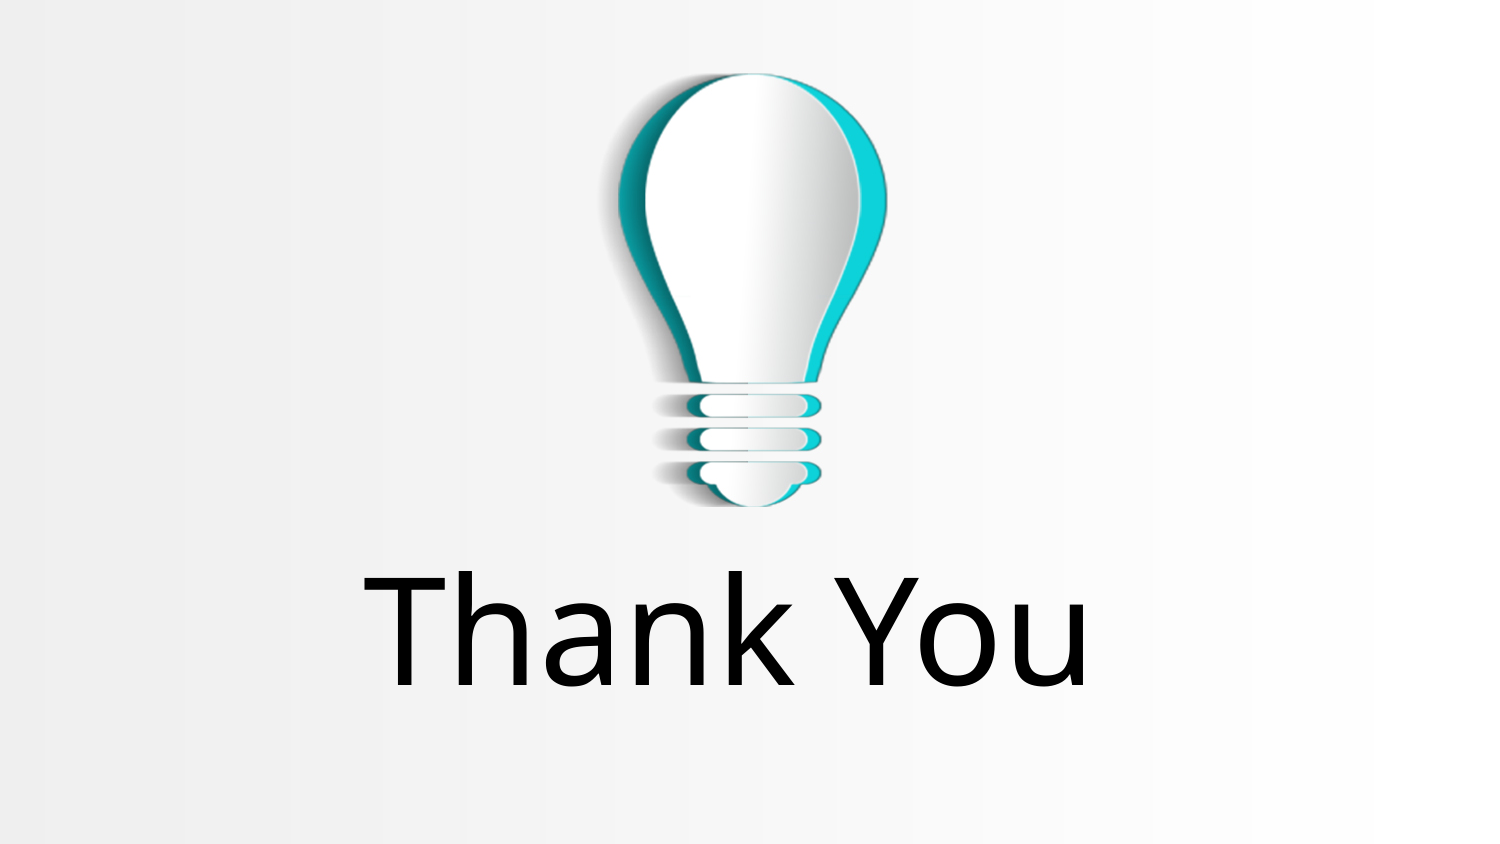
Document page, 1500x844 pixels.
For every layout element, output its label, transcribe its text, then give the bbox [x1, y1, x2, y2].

text_box Thank You [348, 528, 1199, 723]
picture [0, 0, 1500, 844]
